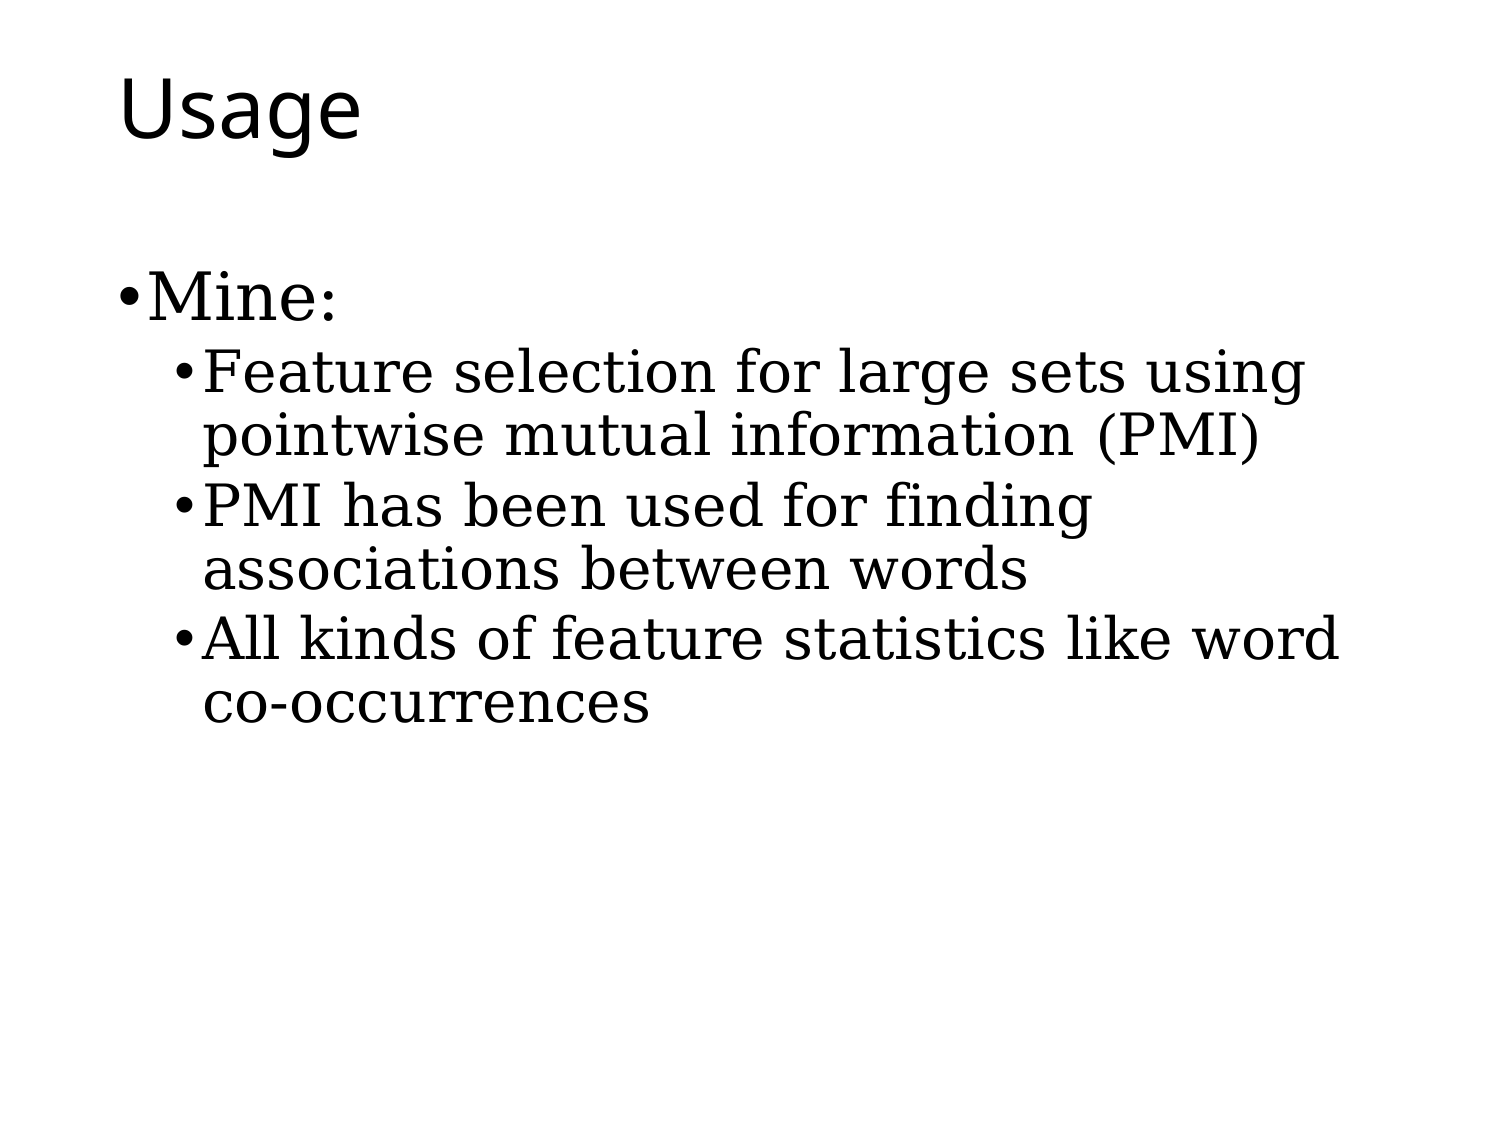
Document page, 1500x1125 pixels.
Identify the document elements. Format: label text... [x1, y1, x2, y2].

title Usage [102, 2, 1436, 220]
list Mine: Feature selection for large sets using pointwise mutual information (PMI) PMI has been used for finding associations between words All kinds of feature statistics like word co-occurrences [102, 255, 1459, 1094]
